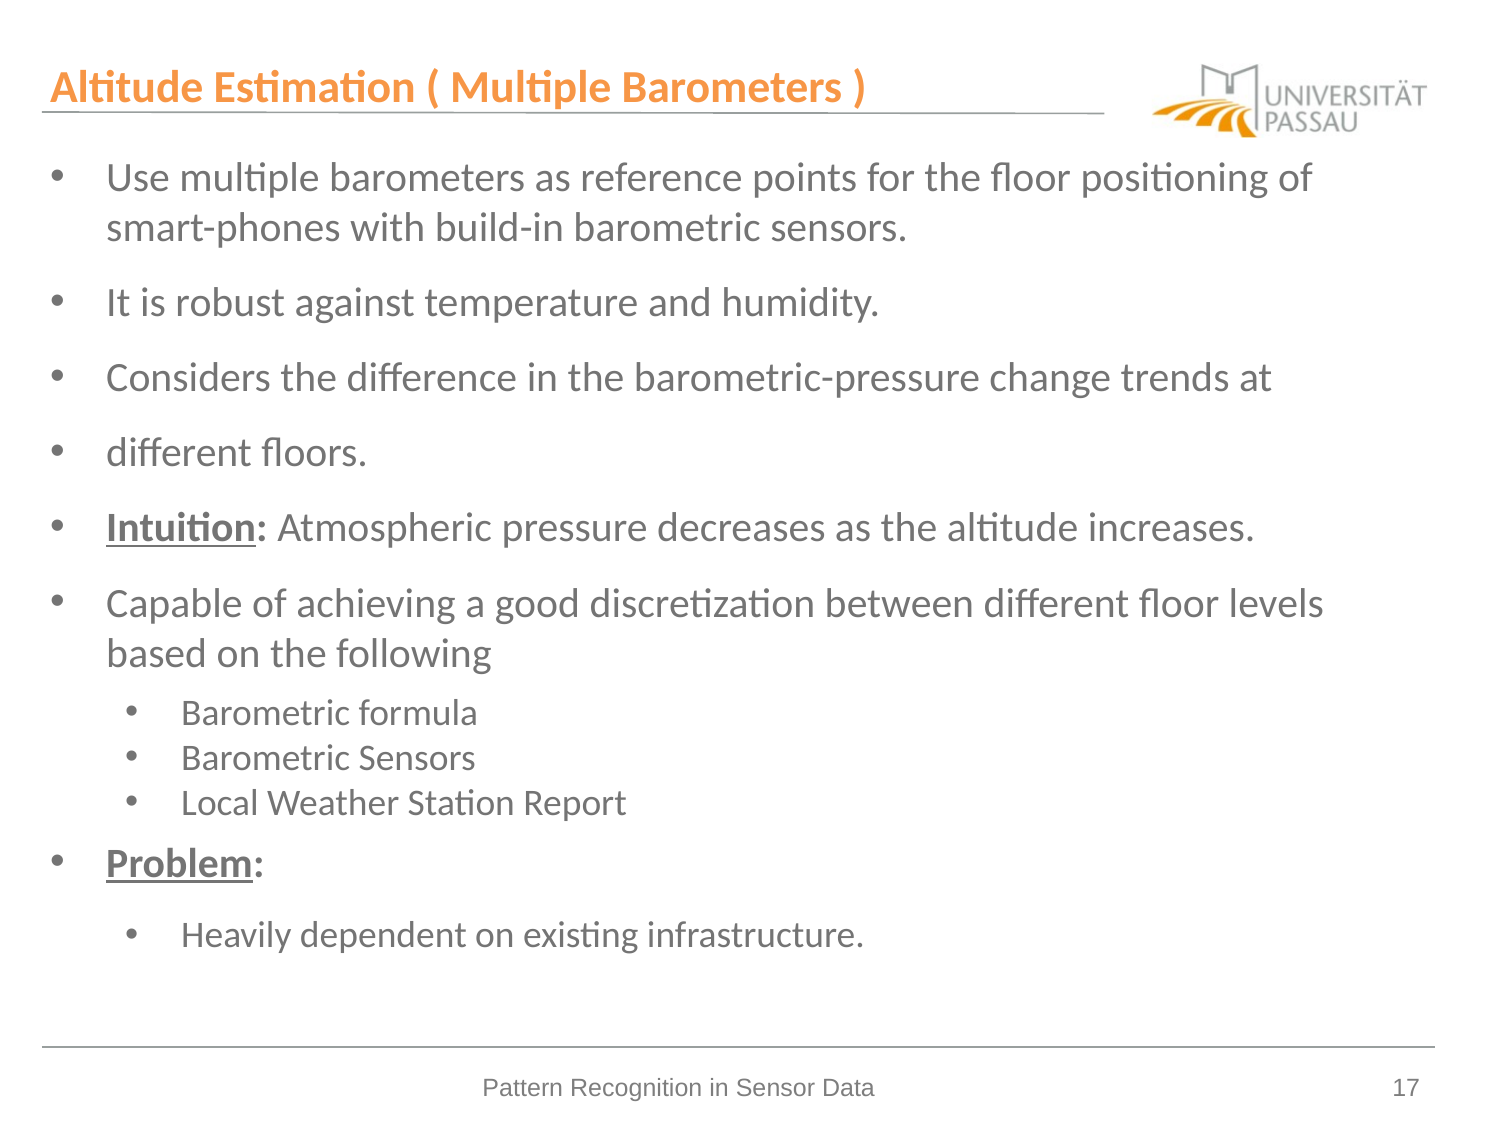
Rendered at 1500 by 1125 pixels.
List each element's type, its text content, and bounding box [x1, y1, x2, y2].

footer Pattern Recognition in Sensor Data [480, 1071, 1032, 1104]
slide_number 17 [1388, 1071, 1425, 1104]
list Use multiple barometers as reference points for the floor positioning of smart-phones with build-in barometric sensors. It is robust against temperature and humidity. Considers the difference in the barometric-pressure change trends at different floors. Intuition: Atmospheric pressure decreases as the altitude increases. Capable of achieving a good discretization between different floor levels based on the following Barometric formula Barometric Sensors Local Weather Station Report Problem: Heavily dependent on existing infrastructure. [50, 149, 1425, 963]
title Altitude Estimation ( Multiple Barometers ) [50, 56, 1163, 113]
picture [1151, 63, 1428, 138]
